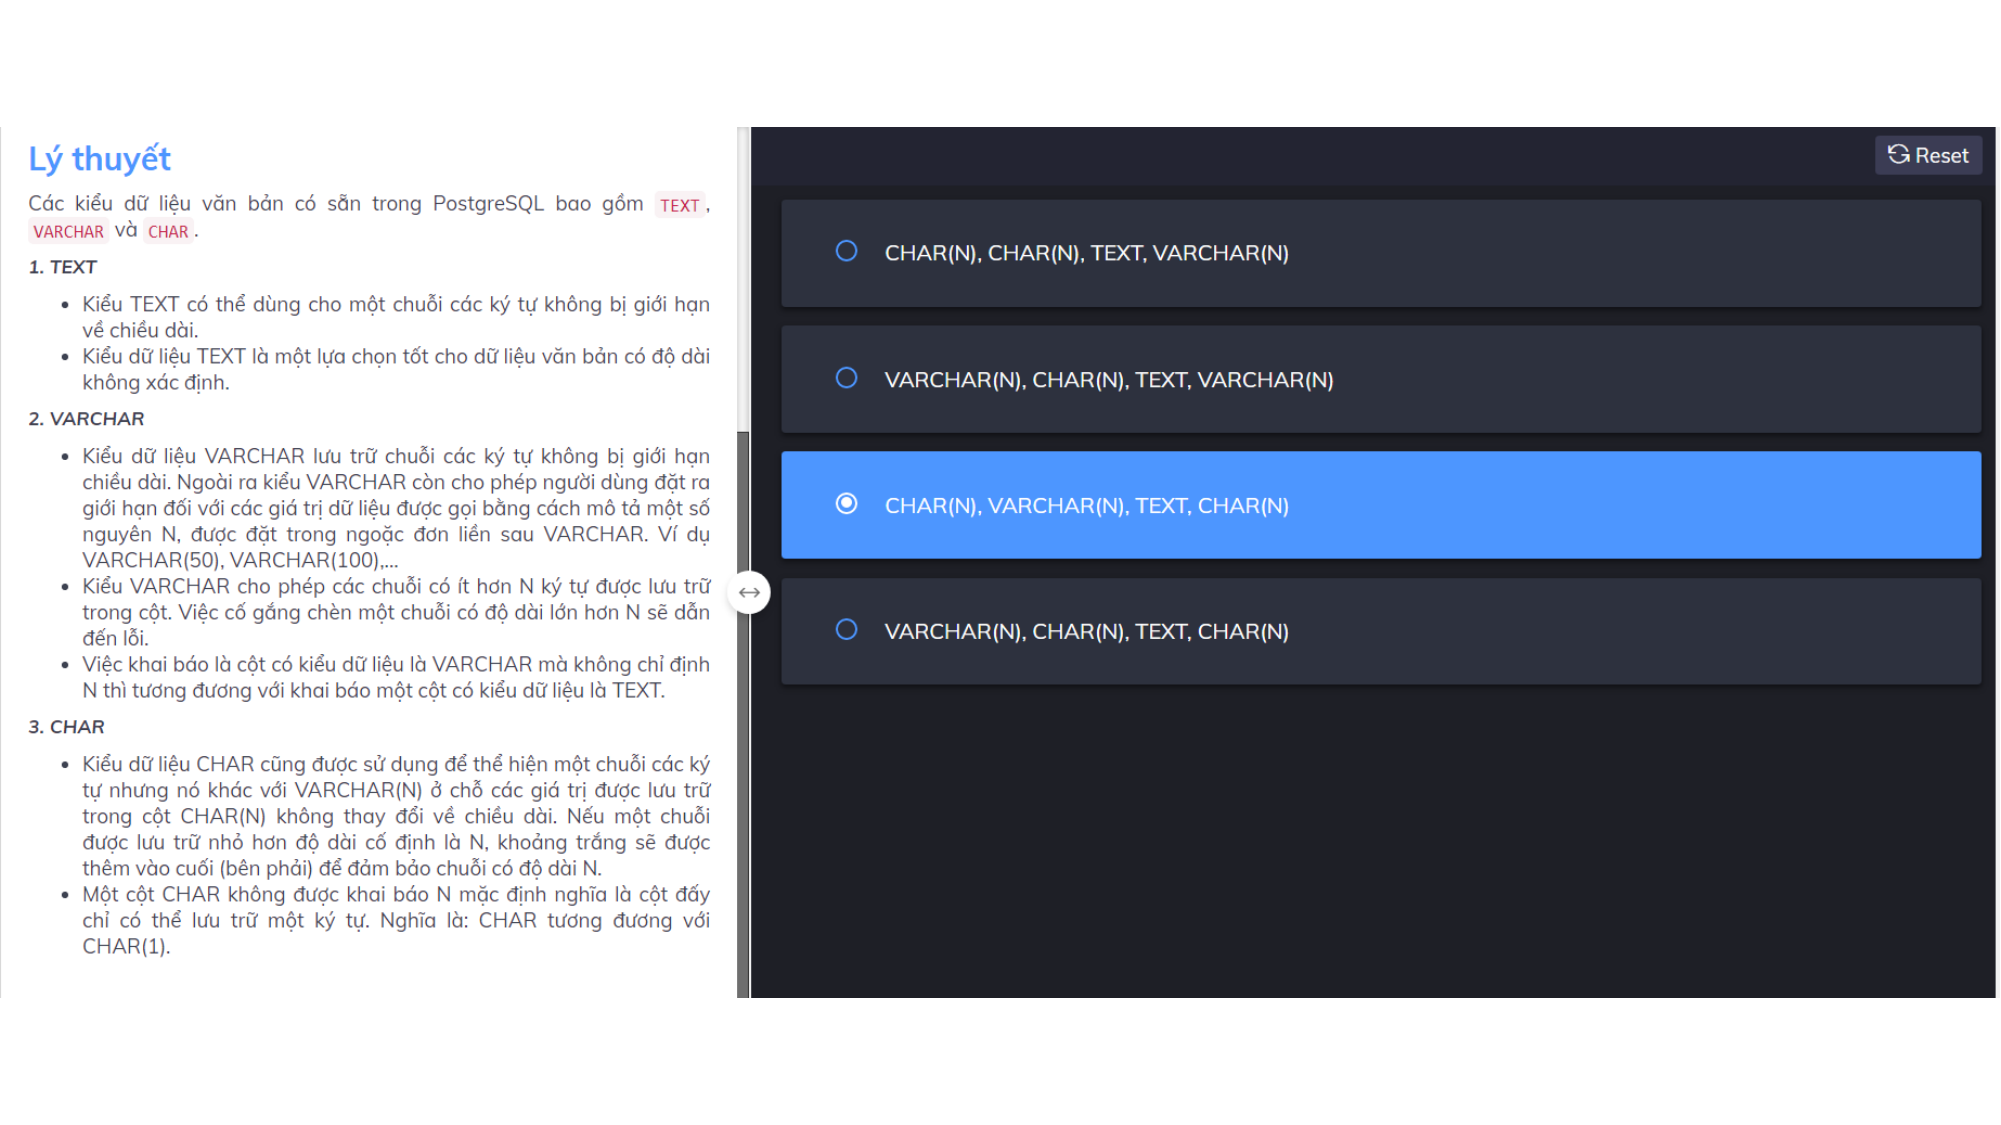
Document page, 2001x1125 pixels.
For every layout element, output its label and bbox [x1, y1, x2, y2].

picture [0, 127, 2000, 998]
